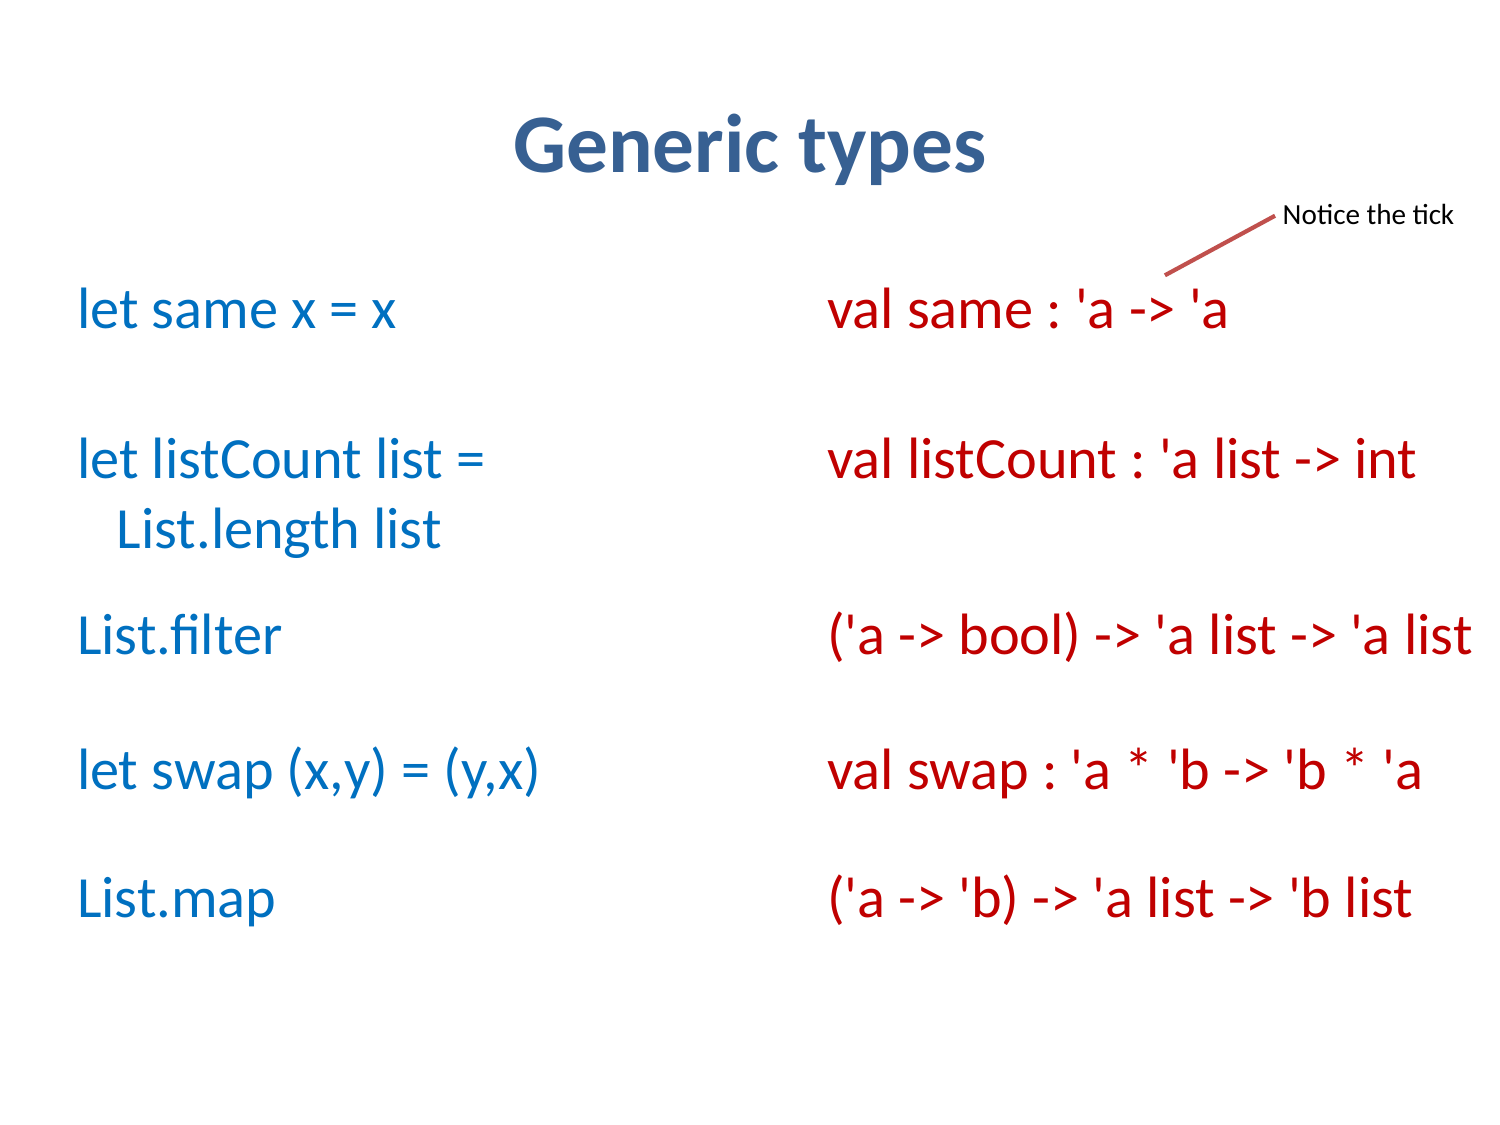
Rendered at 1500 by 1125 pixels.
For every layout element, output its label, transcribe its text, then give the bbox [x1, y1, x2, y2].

text_box val same : 'a -> 'a [812, 262, 1457, 348]
text_box let same x = x [62, 262, 775, 348]
text_box val swap : 'a * 'b -> 'b * 'a [812, 723, 1500, 809]
text_box List.map [62, 851, 800, 937]
text_box ('a -> bool) -> 'a list -> 'a list [812, 589, 1500, 674]
title Generic types [75, 45, 1425, 233]
text_box let listCount list = List.length list [62, 412, 775, 568]
text_box ('a -> 'b) -> 'a list -> 'b list [812, 851, 1500, 937]
text_box List.filter [62, 589, 800, 674]
text_box let swap (x,y) = (y,x) [62, 723, 800, 809]
text_box Notice the tick [1163, 175, 1475, 278]
text_box val listCount : 'a list -> int [812, 412, 1500, 498]
